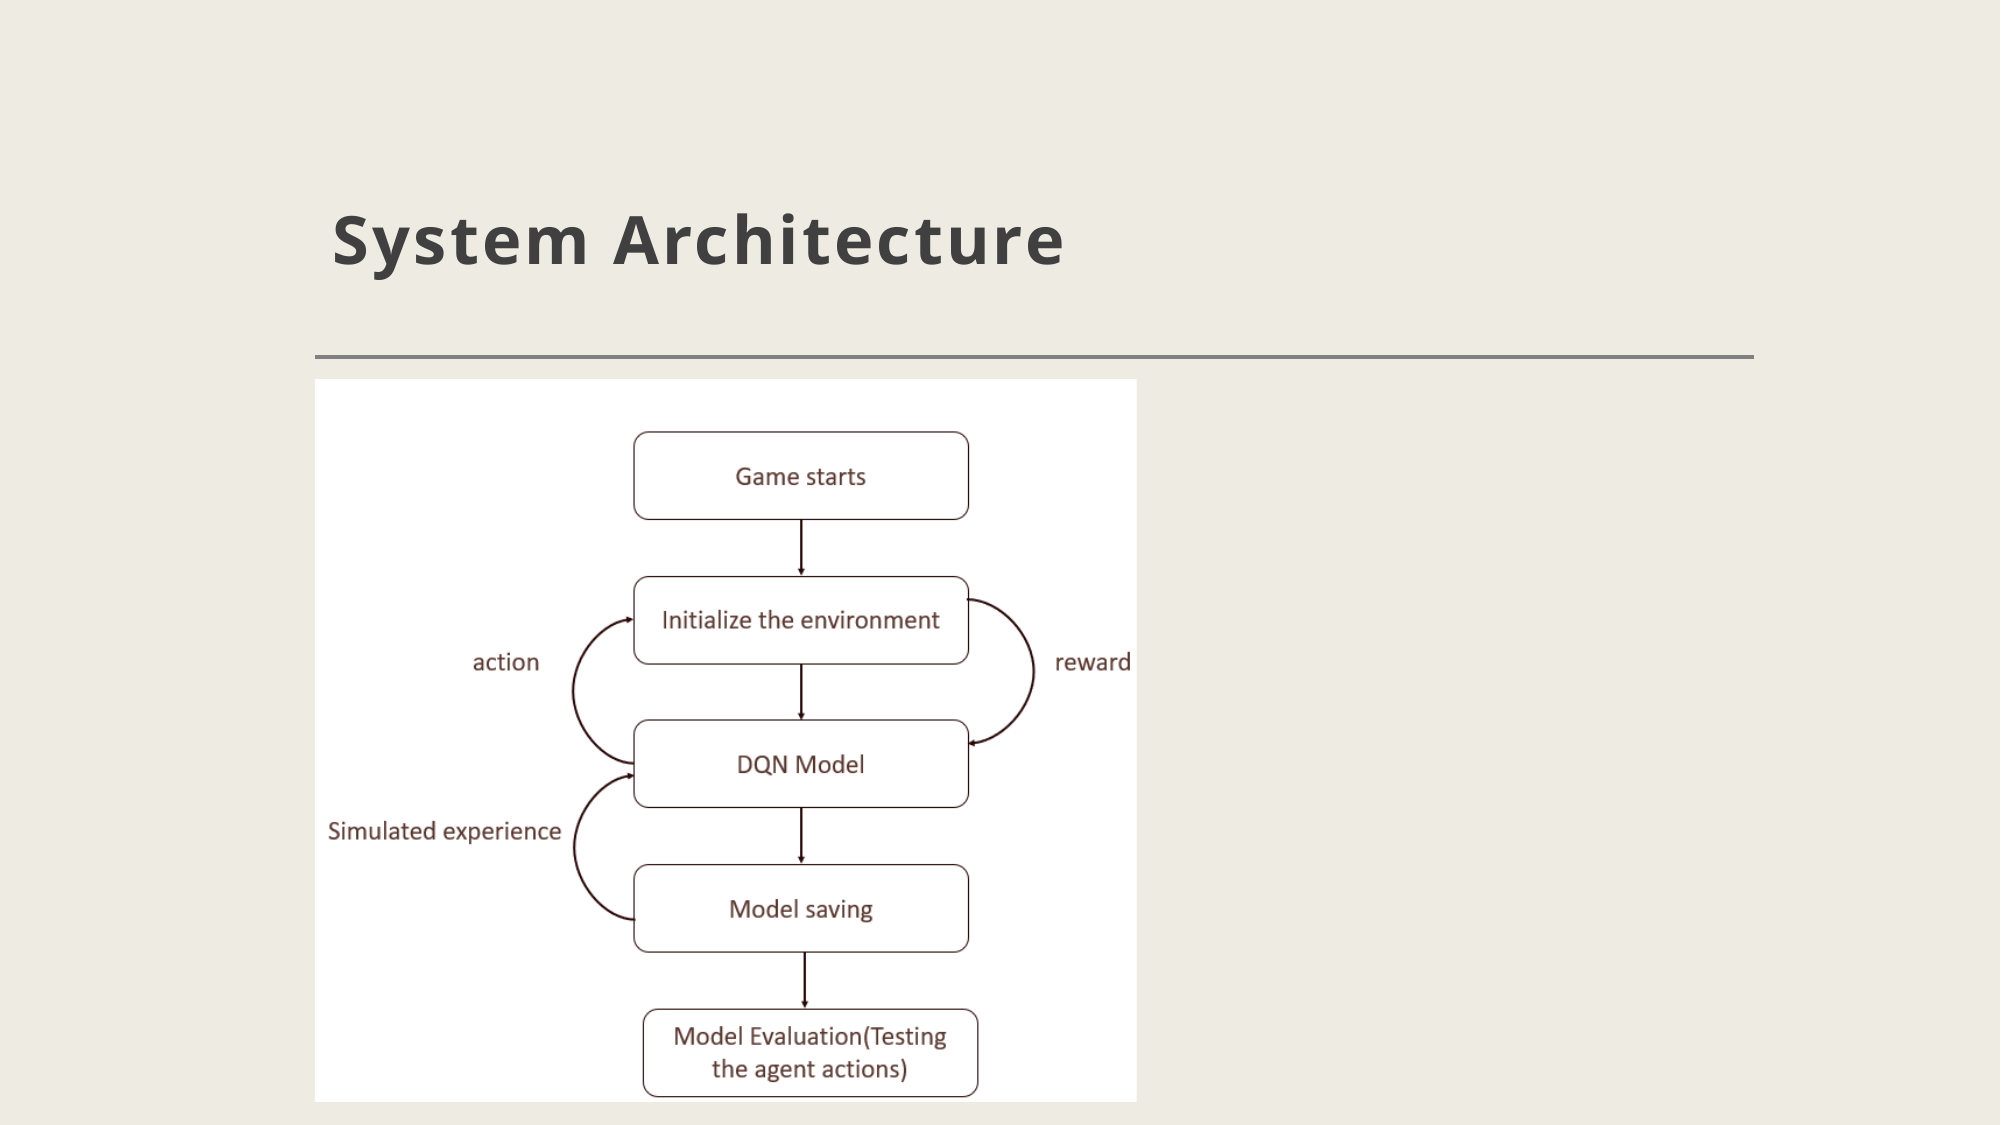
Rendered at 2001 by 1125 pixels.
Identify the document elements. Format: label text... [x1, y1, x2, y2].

picture [314, 378, 1137, 1102]
title System Architecture [315, 72, 1754, 294]
